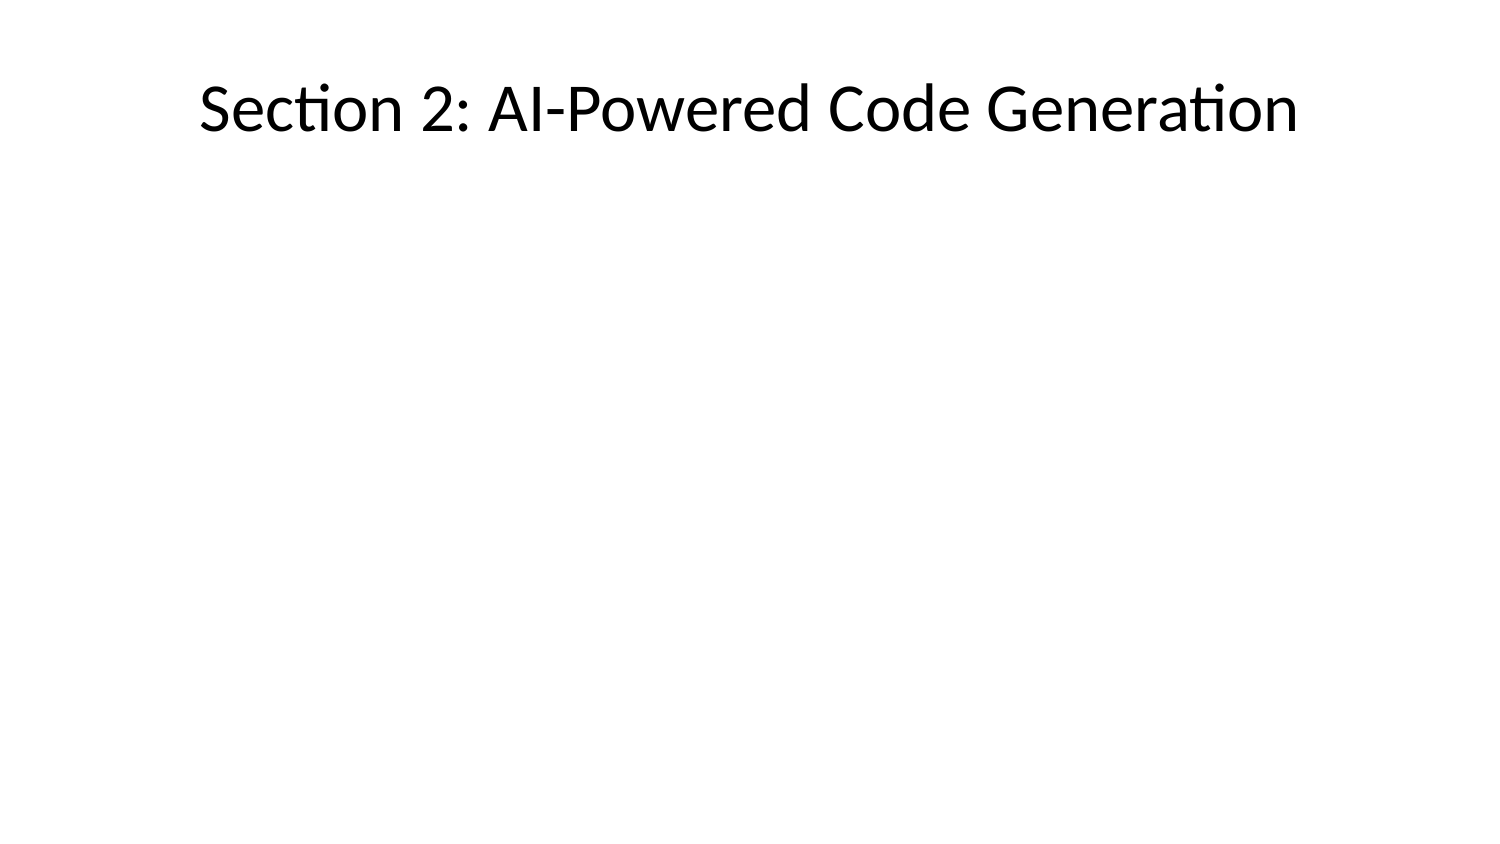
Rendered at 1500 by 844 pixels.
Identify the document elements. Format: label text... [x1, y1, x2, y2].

title Section 2: AI-Powered Code Generation [75, 33, 1425, 175]
